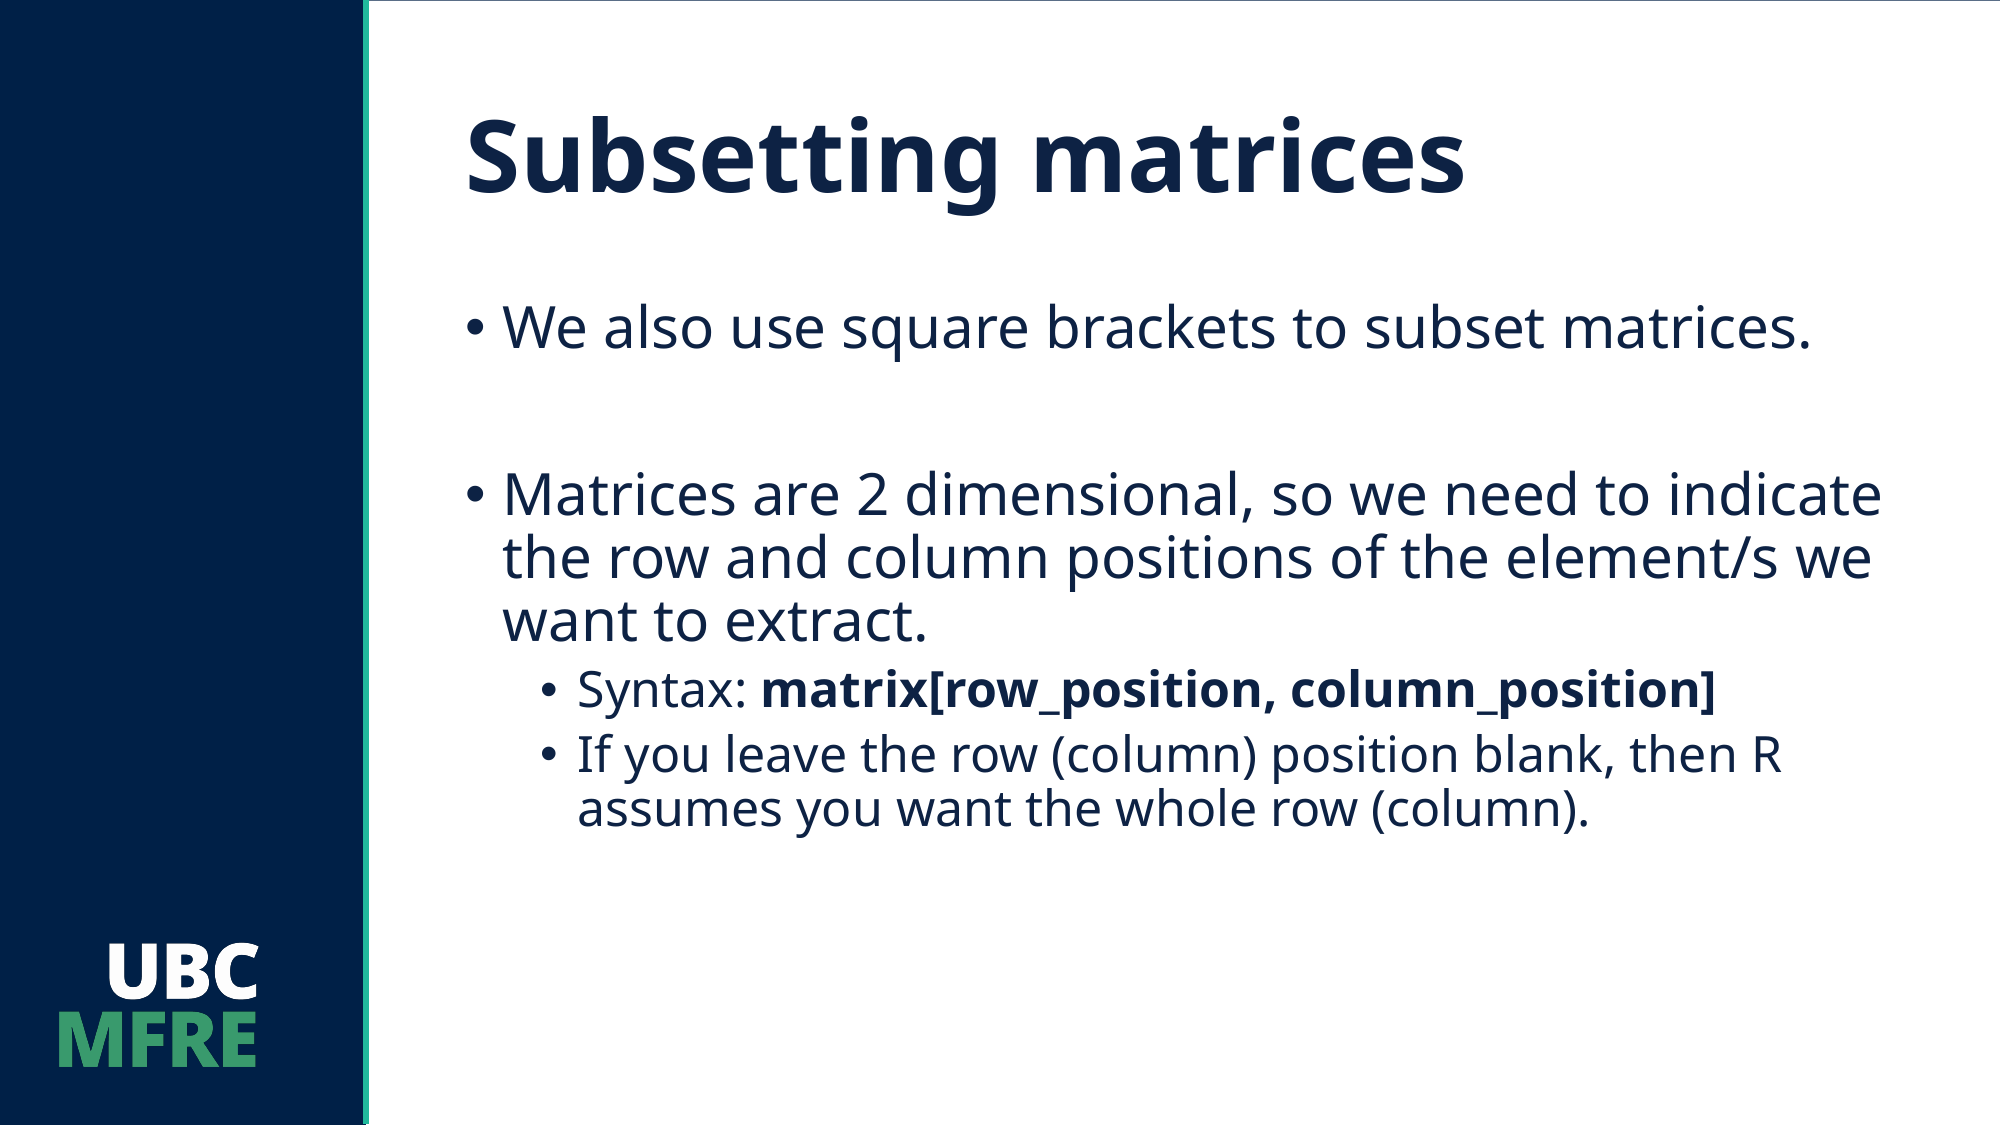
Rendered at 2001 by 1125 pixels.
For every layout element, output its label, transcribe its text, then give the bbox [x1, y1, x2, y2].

title Subsetting matrices [450, 50, 1943, 269]
picture [37, 928, 279, 1083]
list We also use square brackets to subset matrices. Matrices are 2 dimensional, so we need to indicate the row and column positions of the element/s we want to extract. Syntax: matrix[row_position, column_position] If you leave the row (column) position blank, then R assumes you want the whole row (column). [450, 290, 1943, 1083]
